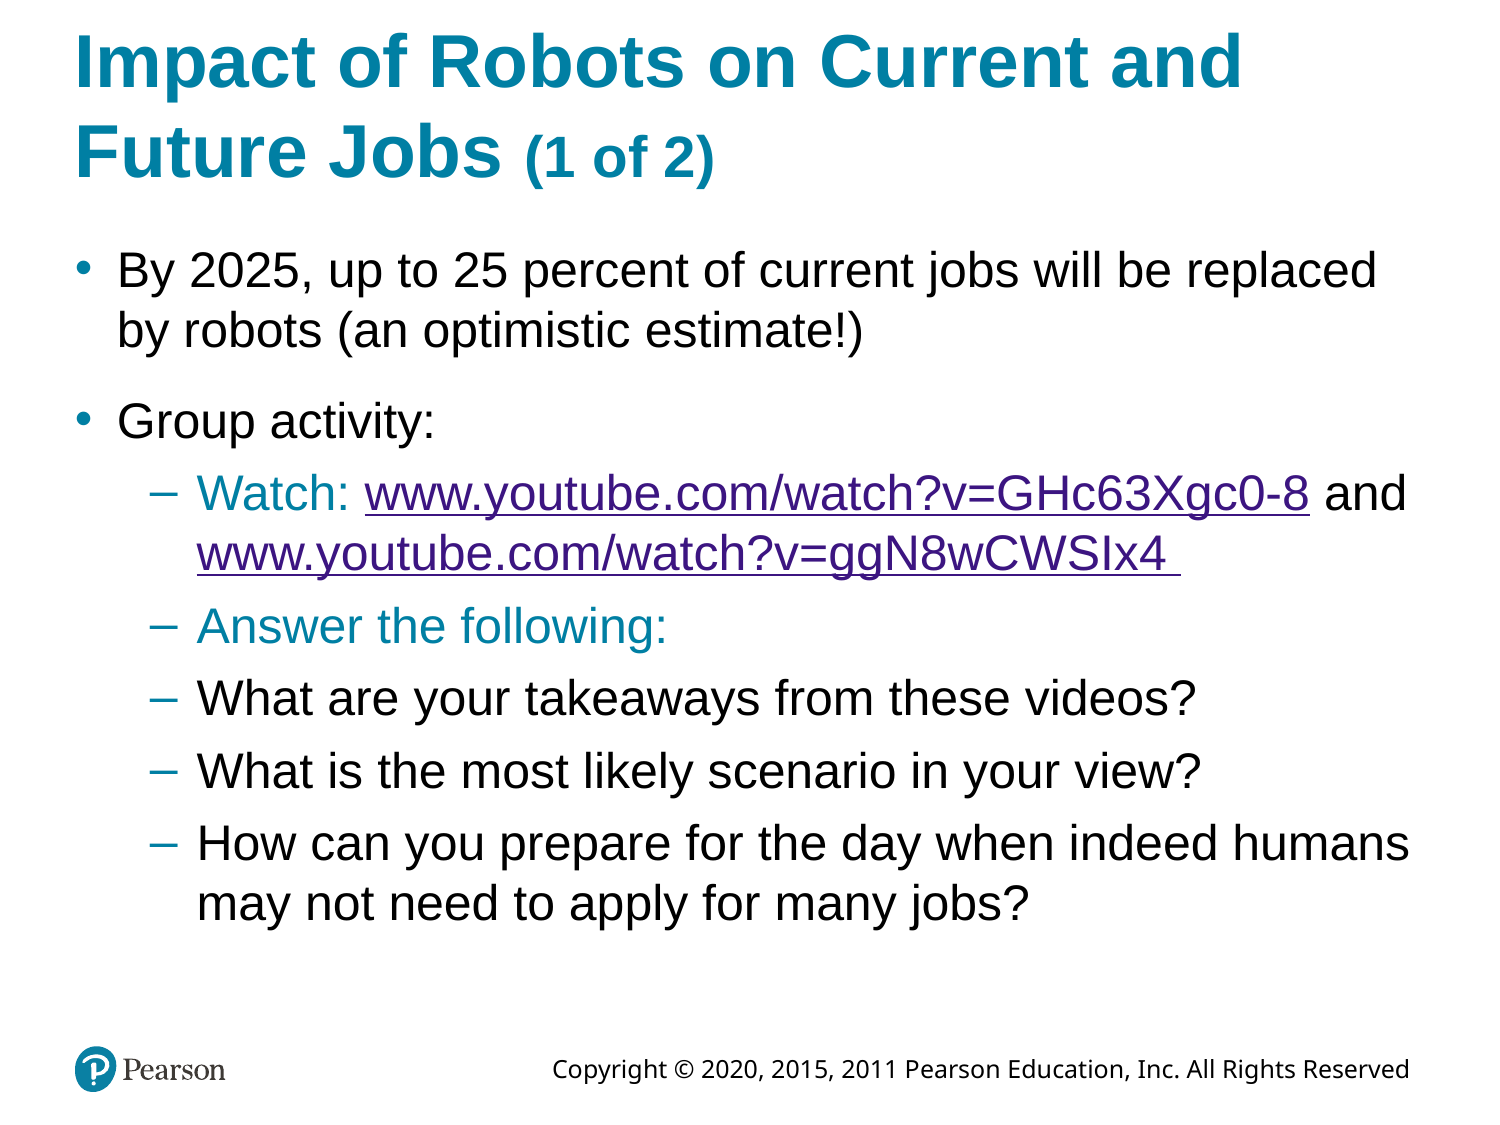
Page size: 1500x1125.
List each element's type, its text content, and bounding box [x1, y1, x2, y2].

title Impact of Robots on Current and Future Jobs (1 of 2) [74, 4, 1413, 193]
list By 2025, up to 25 percent of current jobs will be replaced by robots (an optimistic estimate!) Group activity: Watch: www.youtube.com/watch?v=GHc63Xgc0-8 and www.youtube.com/watch?v=ggN8wCWSIx4 Answer the following: What are your takeaways from these videos? What is the most likely scenario in your view? How can you prepare for the day when indeed humans may not need to apply for many jobs? [74, 236, 1413, 931]
